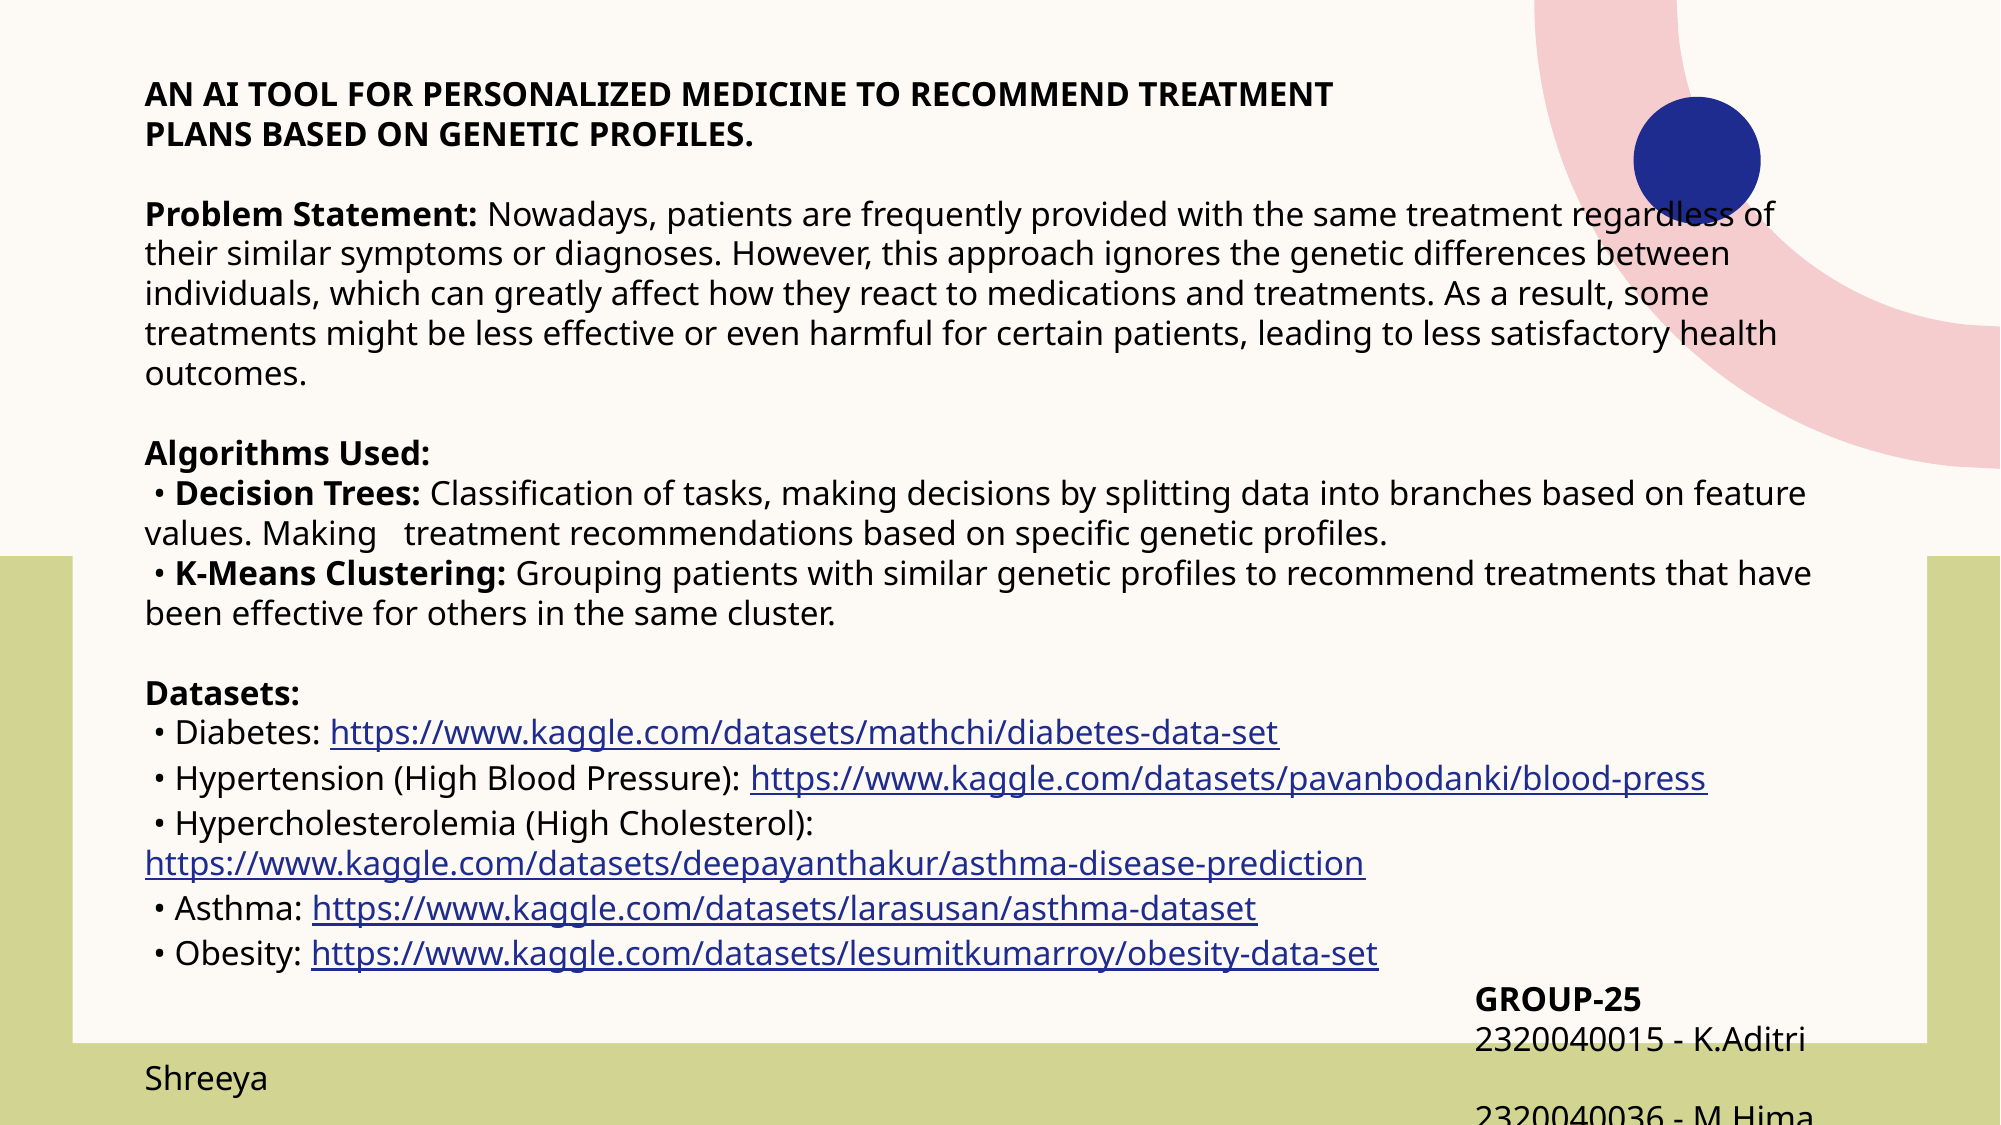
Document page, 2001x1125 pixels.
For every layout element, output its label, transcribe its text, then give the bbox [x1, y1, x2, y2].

text_box AN AI TOOL FOR PERSONALIZED MEDICINE TO RECOMMEND TREATMENT PLANS BASED ON GENETIC PROFILES. Problem Statement: Nowadays, patients are frequently provided with the same treatment regardless of their similar symptoms or diagnoses. However, this approach ignores the genetic differences between individuals, which can greatly affect how they react to medications and treatments. As a result, some treatments might be less effective or even harmful for certain patients, leading to less satisfactory health outcomes. Algorithms Used: • Decision Trees: Classification of tasks, making decisions by splitting data into branches based on feature values. Making treatment recommendations based on specific genetic profiles. • K-Means Clustering: Grouping patients with similar genetic profiles to recommend treatments that have been effective for others in the same cluster. Datasets: • Diabetes: https://www.kaggle.com/datasets/mathchi/diabetes-data-set • Hypertension (High Blood Pressure): https://www.kaggle.com/datasets/pavanbodanki/blood-press • Hypercholesterolemia (High Cholesterol): https://www.kaggle.com/datasets/deepayanthakur/asthma-disease-prediction • Asthma: https://www.kaggle.com/datasets/larasusan/asthma-dataset • Obesity: https://www.kaggle.com/datasets/lesumitkumarroy/obesity-data-set GROUP-25 2320040015 - K.Aditri Shreeya 2320040036 - M.Hima Teja 2320040120 - K.Anvitha Reddy [129, 25, 1900, 1125]
